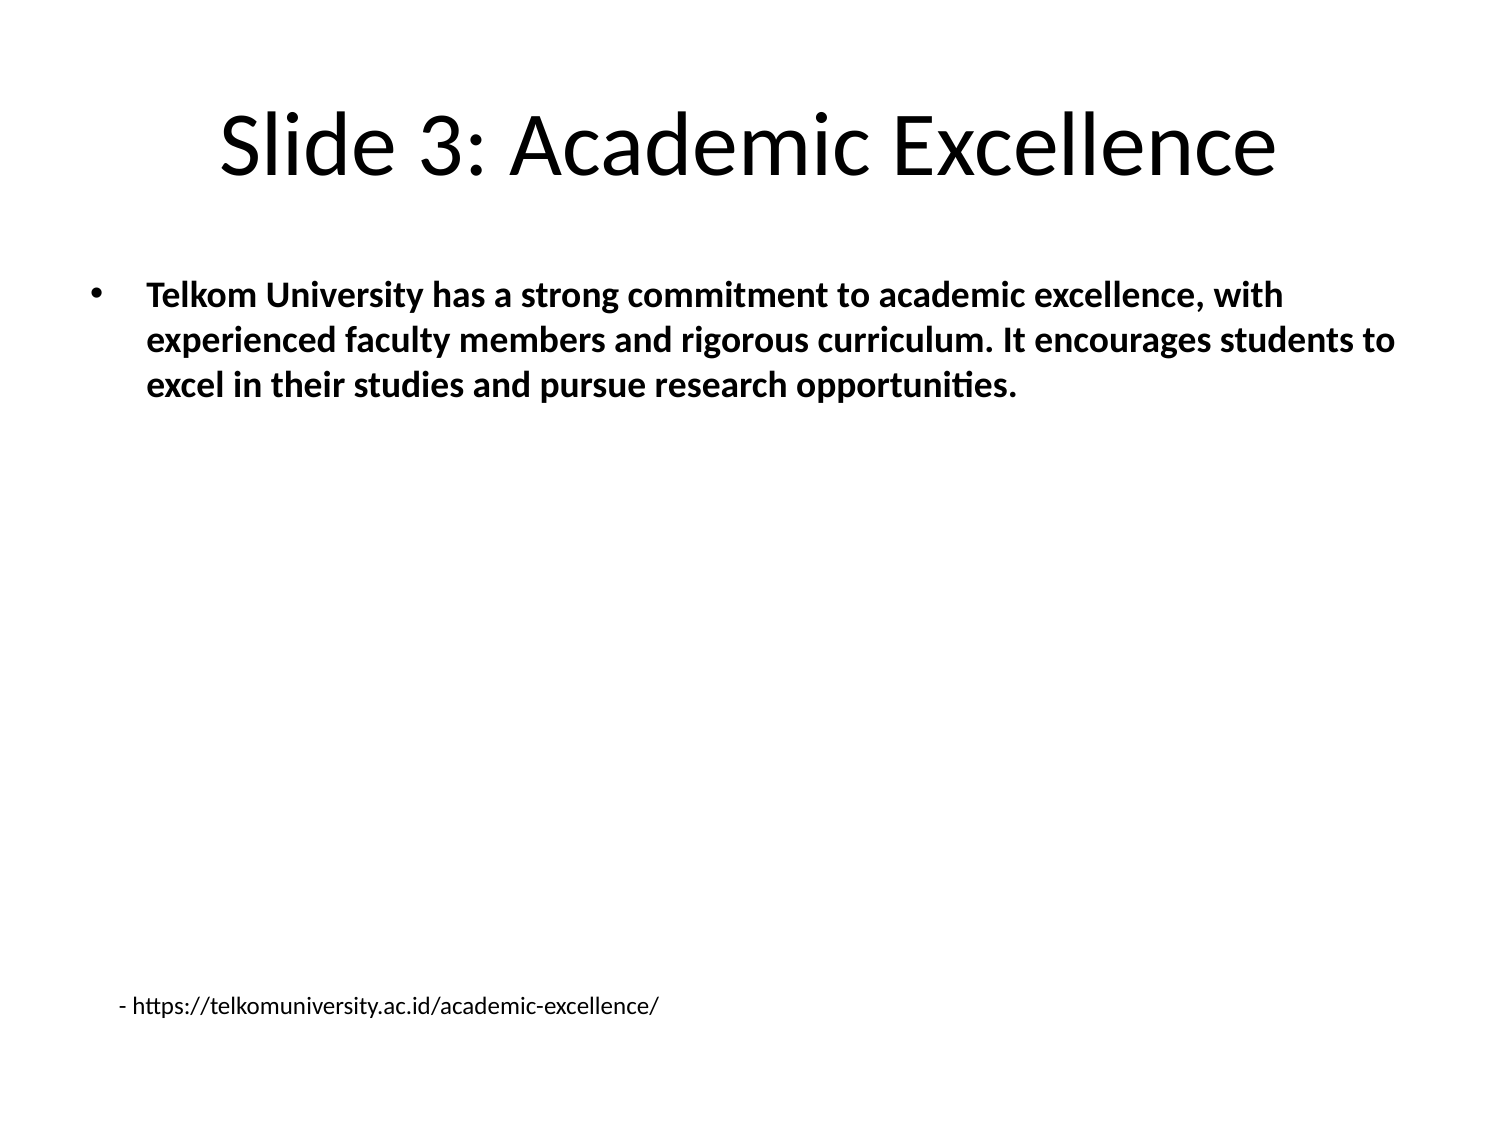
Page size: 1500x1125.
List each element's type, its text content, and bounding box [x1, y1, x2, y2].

text_box - https://telkomuniversity.ac.id/academic-excellence/ [104, 937, 1500, 1028]
title Slide 3: Academic Excellence [75, 45, 1425, 233]
list Telkom University has a strong commitment to academic excellence, with experienced faculty members and rigorous curriculum. It encourages students to excel in their studies and pursue research opportunities. [75, 262, 1425, 1005]
